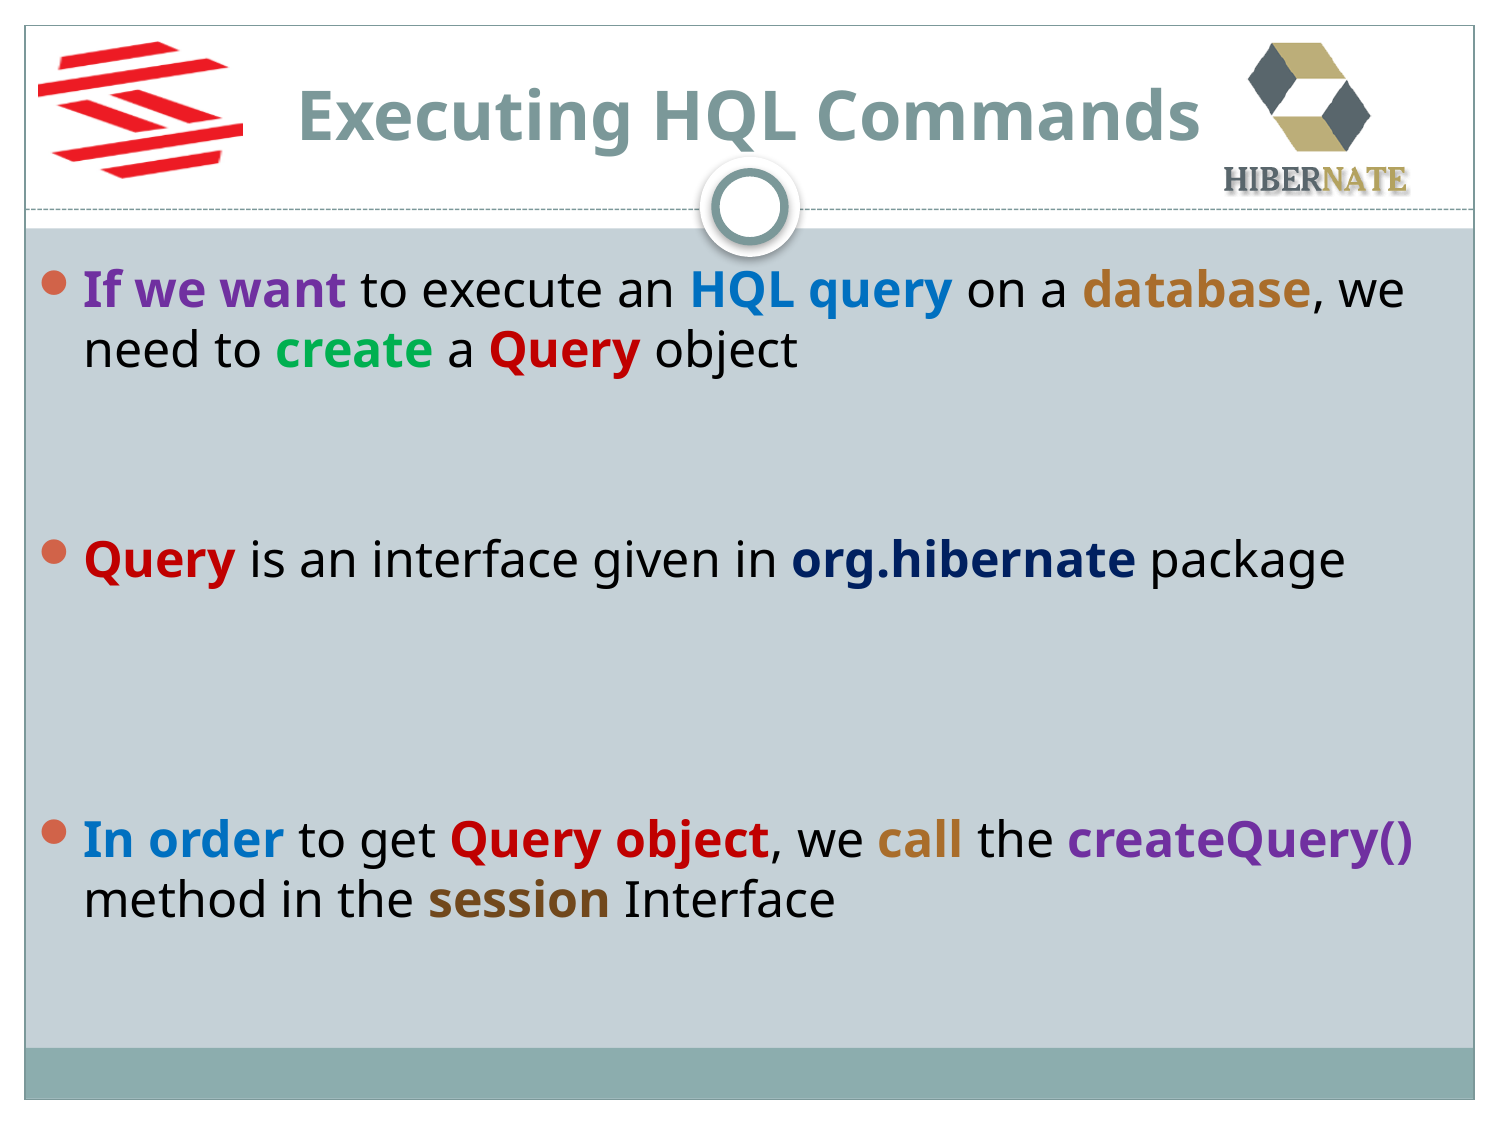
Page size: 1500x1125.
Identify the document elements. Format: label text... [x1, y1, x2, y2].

picture [1223, 42, 1411, 197]
list If we want to execute an HQL query on a database, we need to create a Query object Query is an interface given in org.hibernate package In order to get Query object, we call the createQuery() method in the session Interface [23, 250, 1465, 1090]
picture [37, 40, 243, 185]
title Executing HQL Commands [237, 37, 1450, 162]
